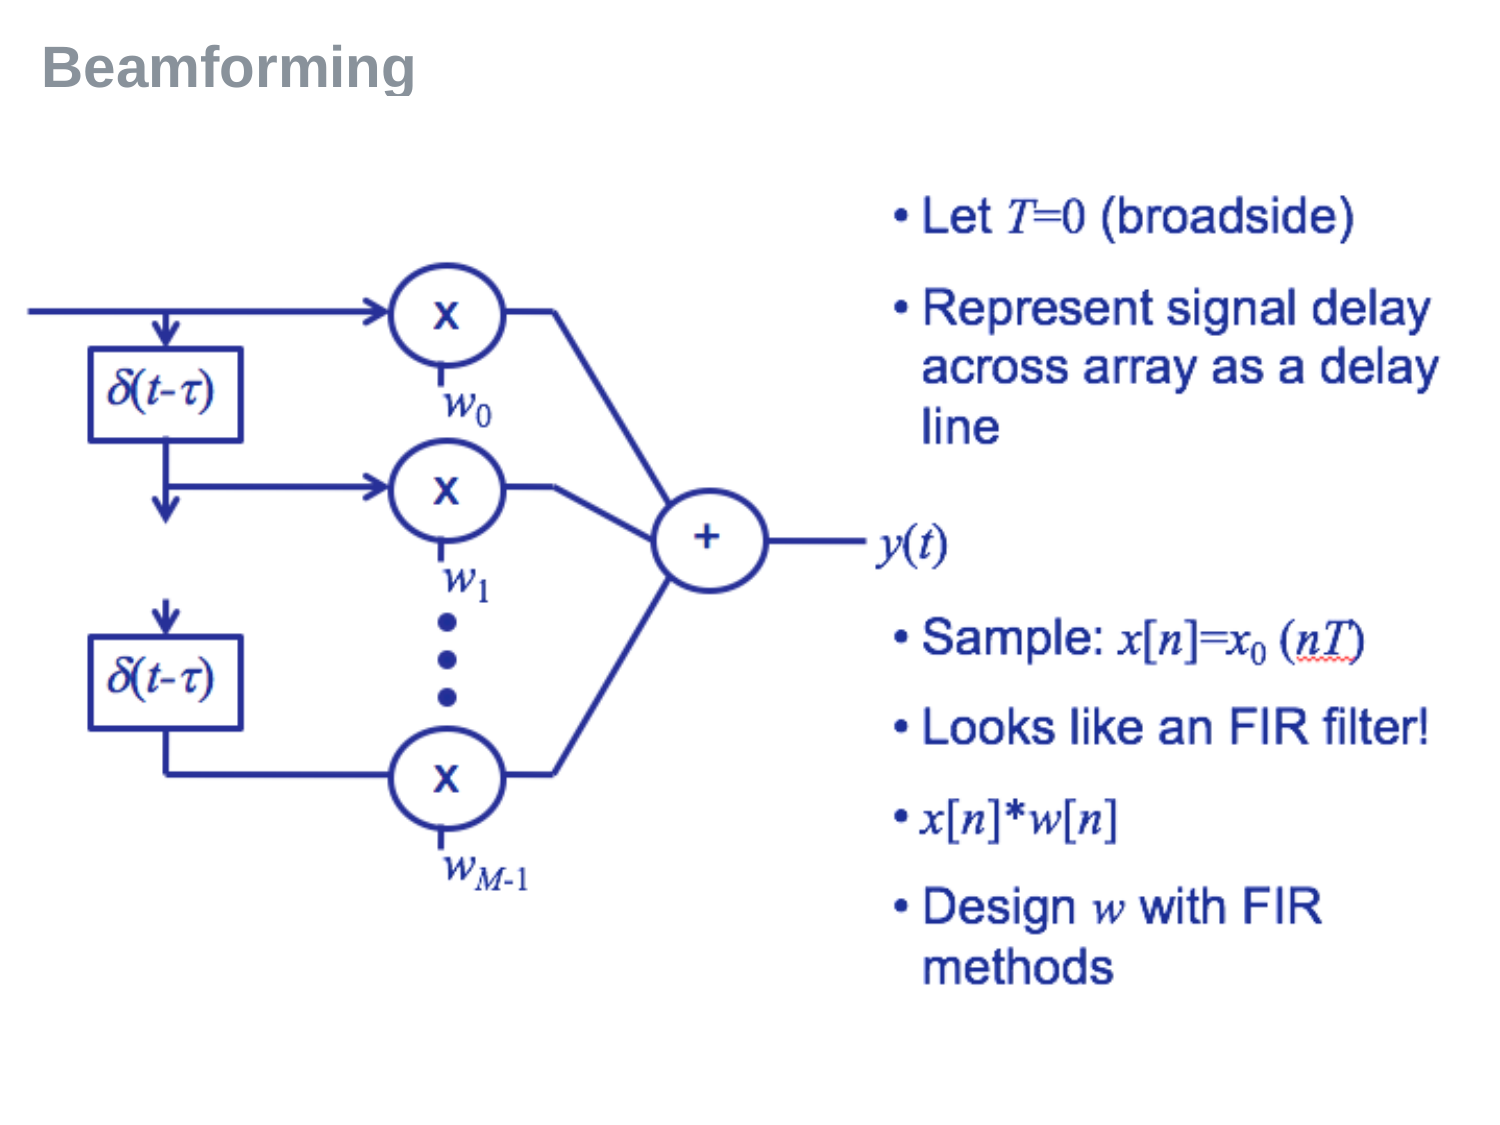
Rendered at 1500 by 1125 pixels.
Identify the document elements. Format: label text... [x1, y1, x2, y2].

picture [13, 96, 1487, 991]
title Beamforming [41, 36, 1459, 96]
